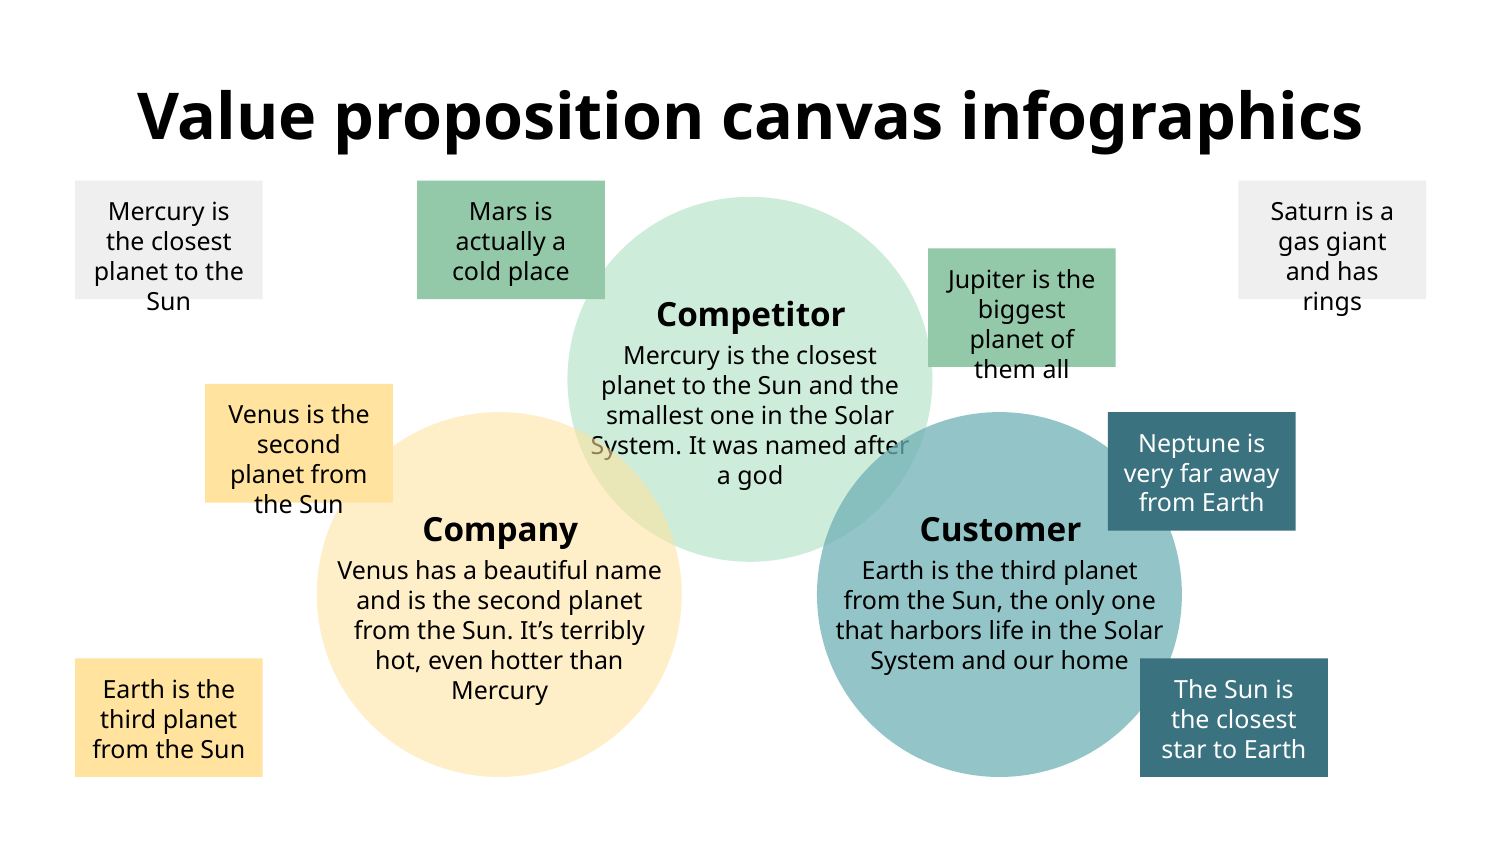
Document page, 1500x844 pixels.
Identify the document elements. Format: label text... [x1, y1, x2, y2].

text_box Mars is actually a cold place [417, 180, 605, 300]
text_box Venus is the second planet from the Sun [205, 383, 393, 503]
text_box Neptune is very far away from Earth [1185, 412, 1296, 531]
text_box Mercury is the closest planet to the Sun [75, 180, 263, 300]
title Value proposition canvas infographics [75, 67, 1427, 161]
text_box Jupiter is the biggest planet of them all [939, 248, 1116, 367]
text_box Earth is the third planet from the Sun [75, 658, 263, 777]
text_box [567, 196, 934, 562]
text_box The Sun is the closest star to Earth [1187, 658, 1328, 777]
text_box Saturn is a gas giant and has rings [1238, 180, 1427, 300]
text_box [316, 411, 684, 778]
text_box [816, 411, 1184, 778]
